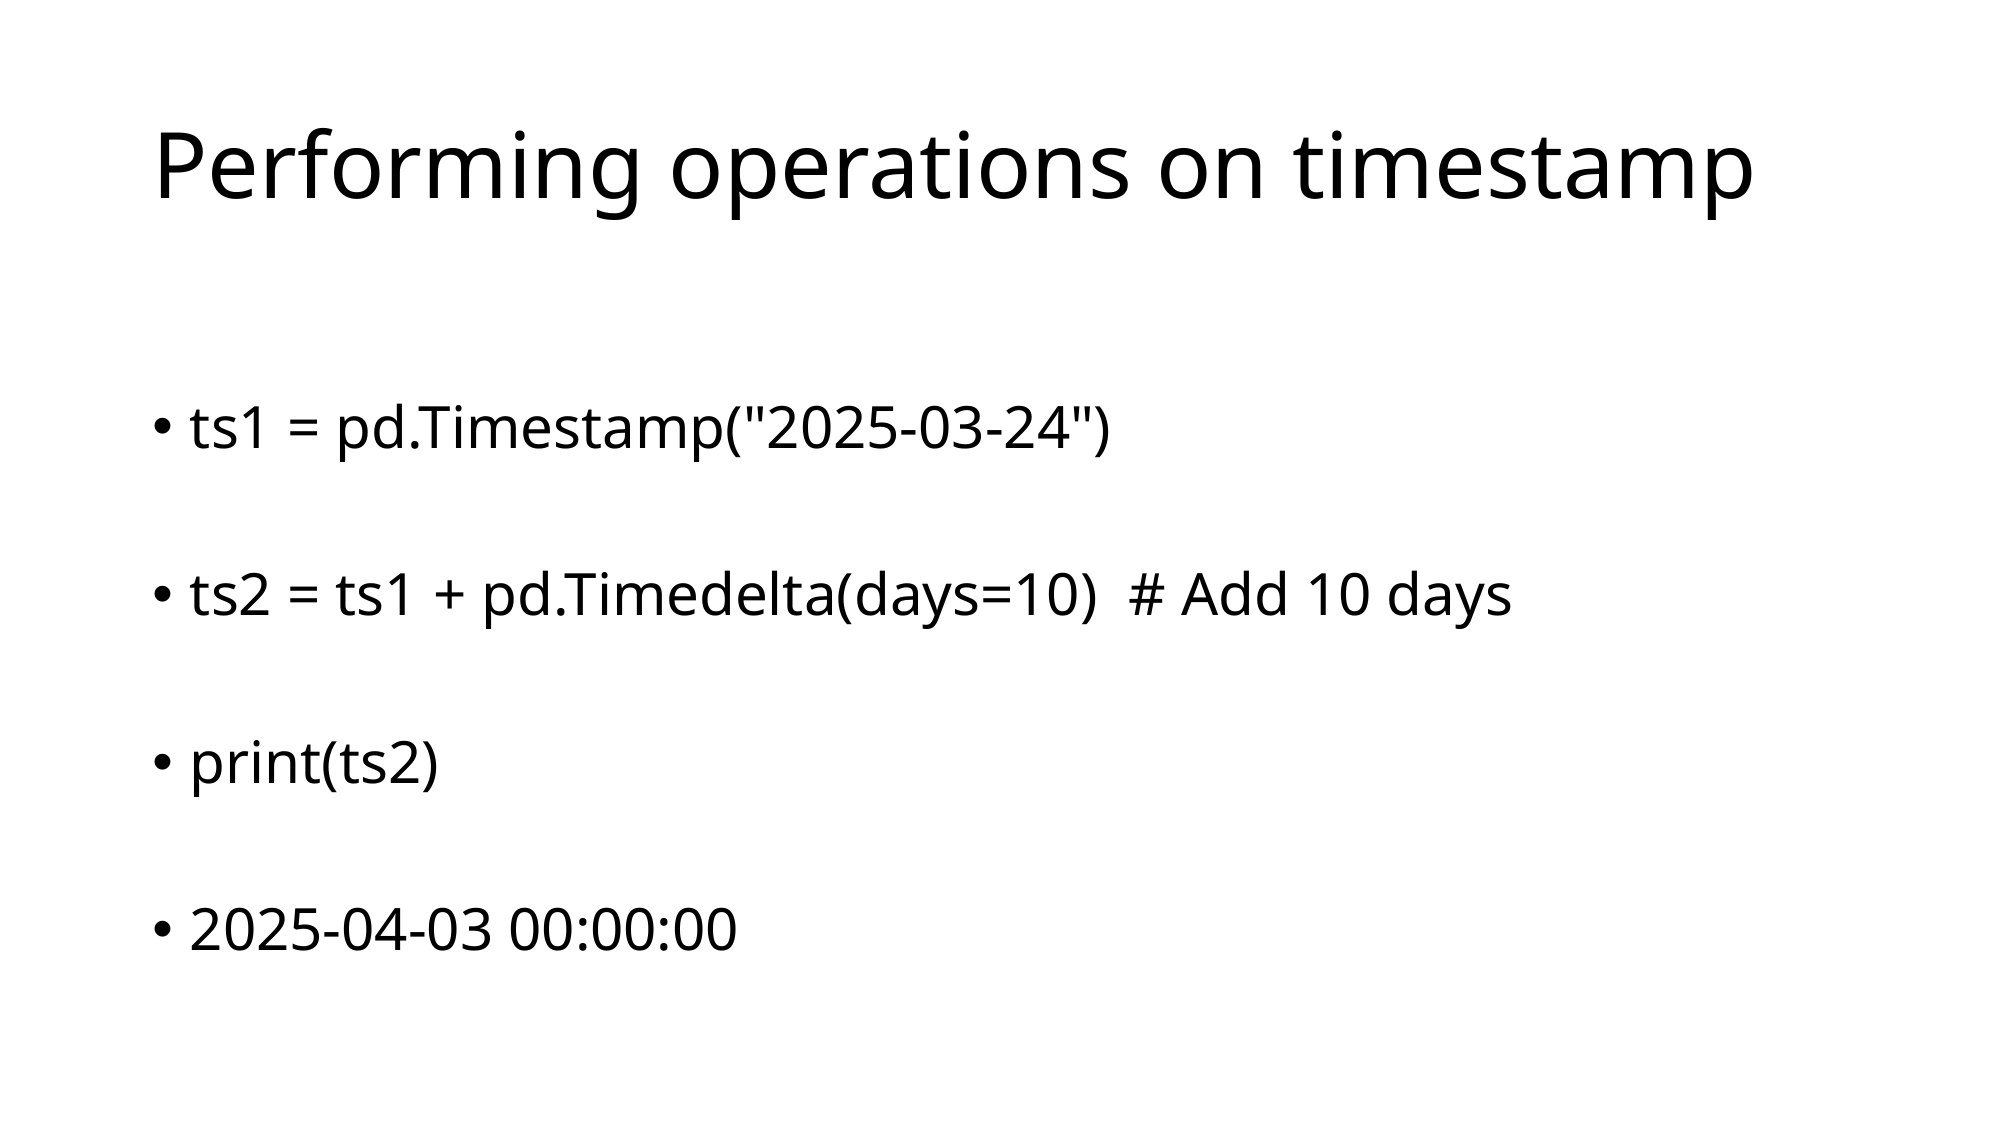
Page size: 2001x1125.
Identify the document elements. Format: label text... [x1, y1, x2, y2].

list ts1 = pd.Timestamp("2025-03-24") ts2 = ts1 + pd.Timedelta(days=10) # Add 10 days print(ts2) 2025-04-03 00:00:00 [137, 299, 1863, 1014]
title Performing operations on timestamp [137, 59, 1863, 278]
